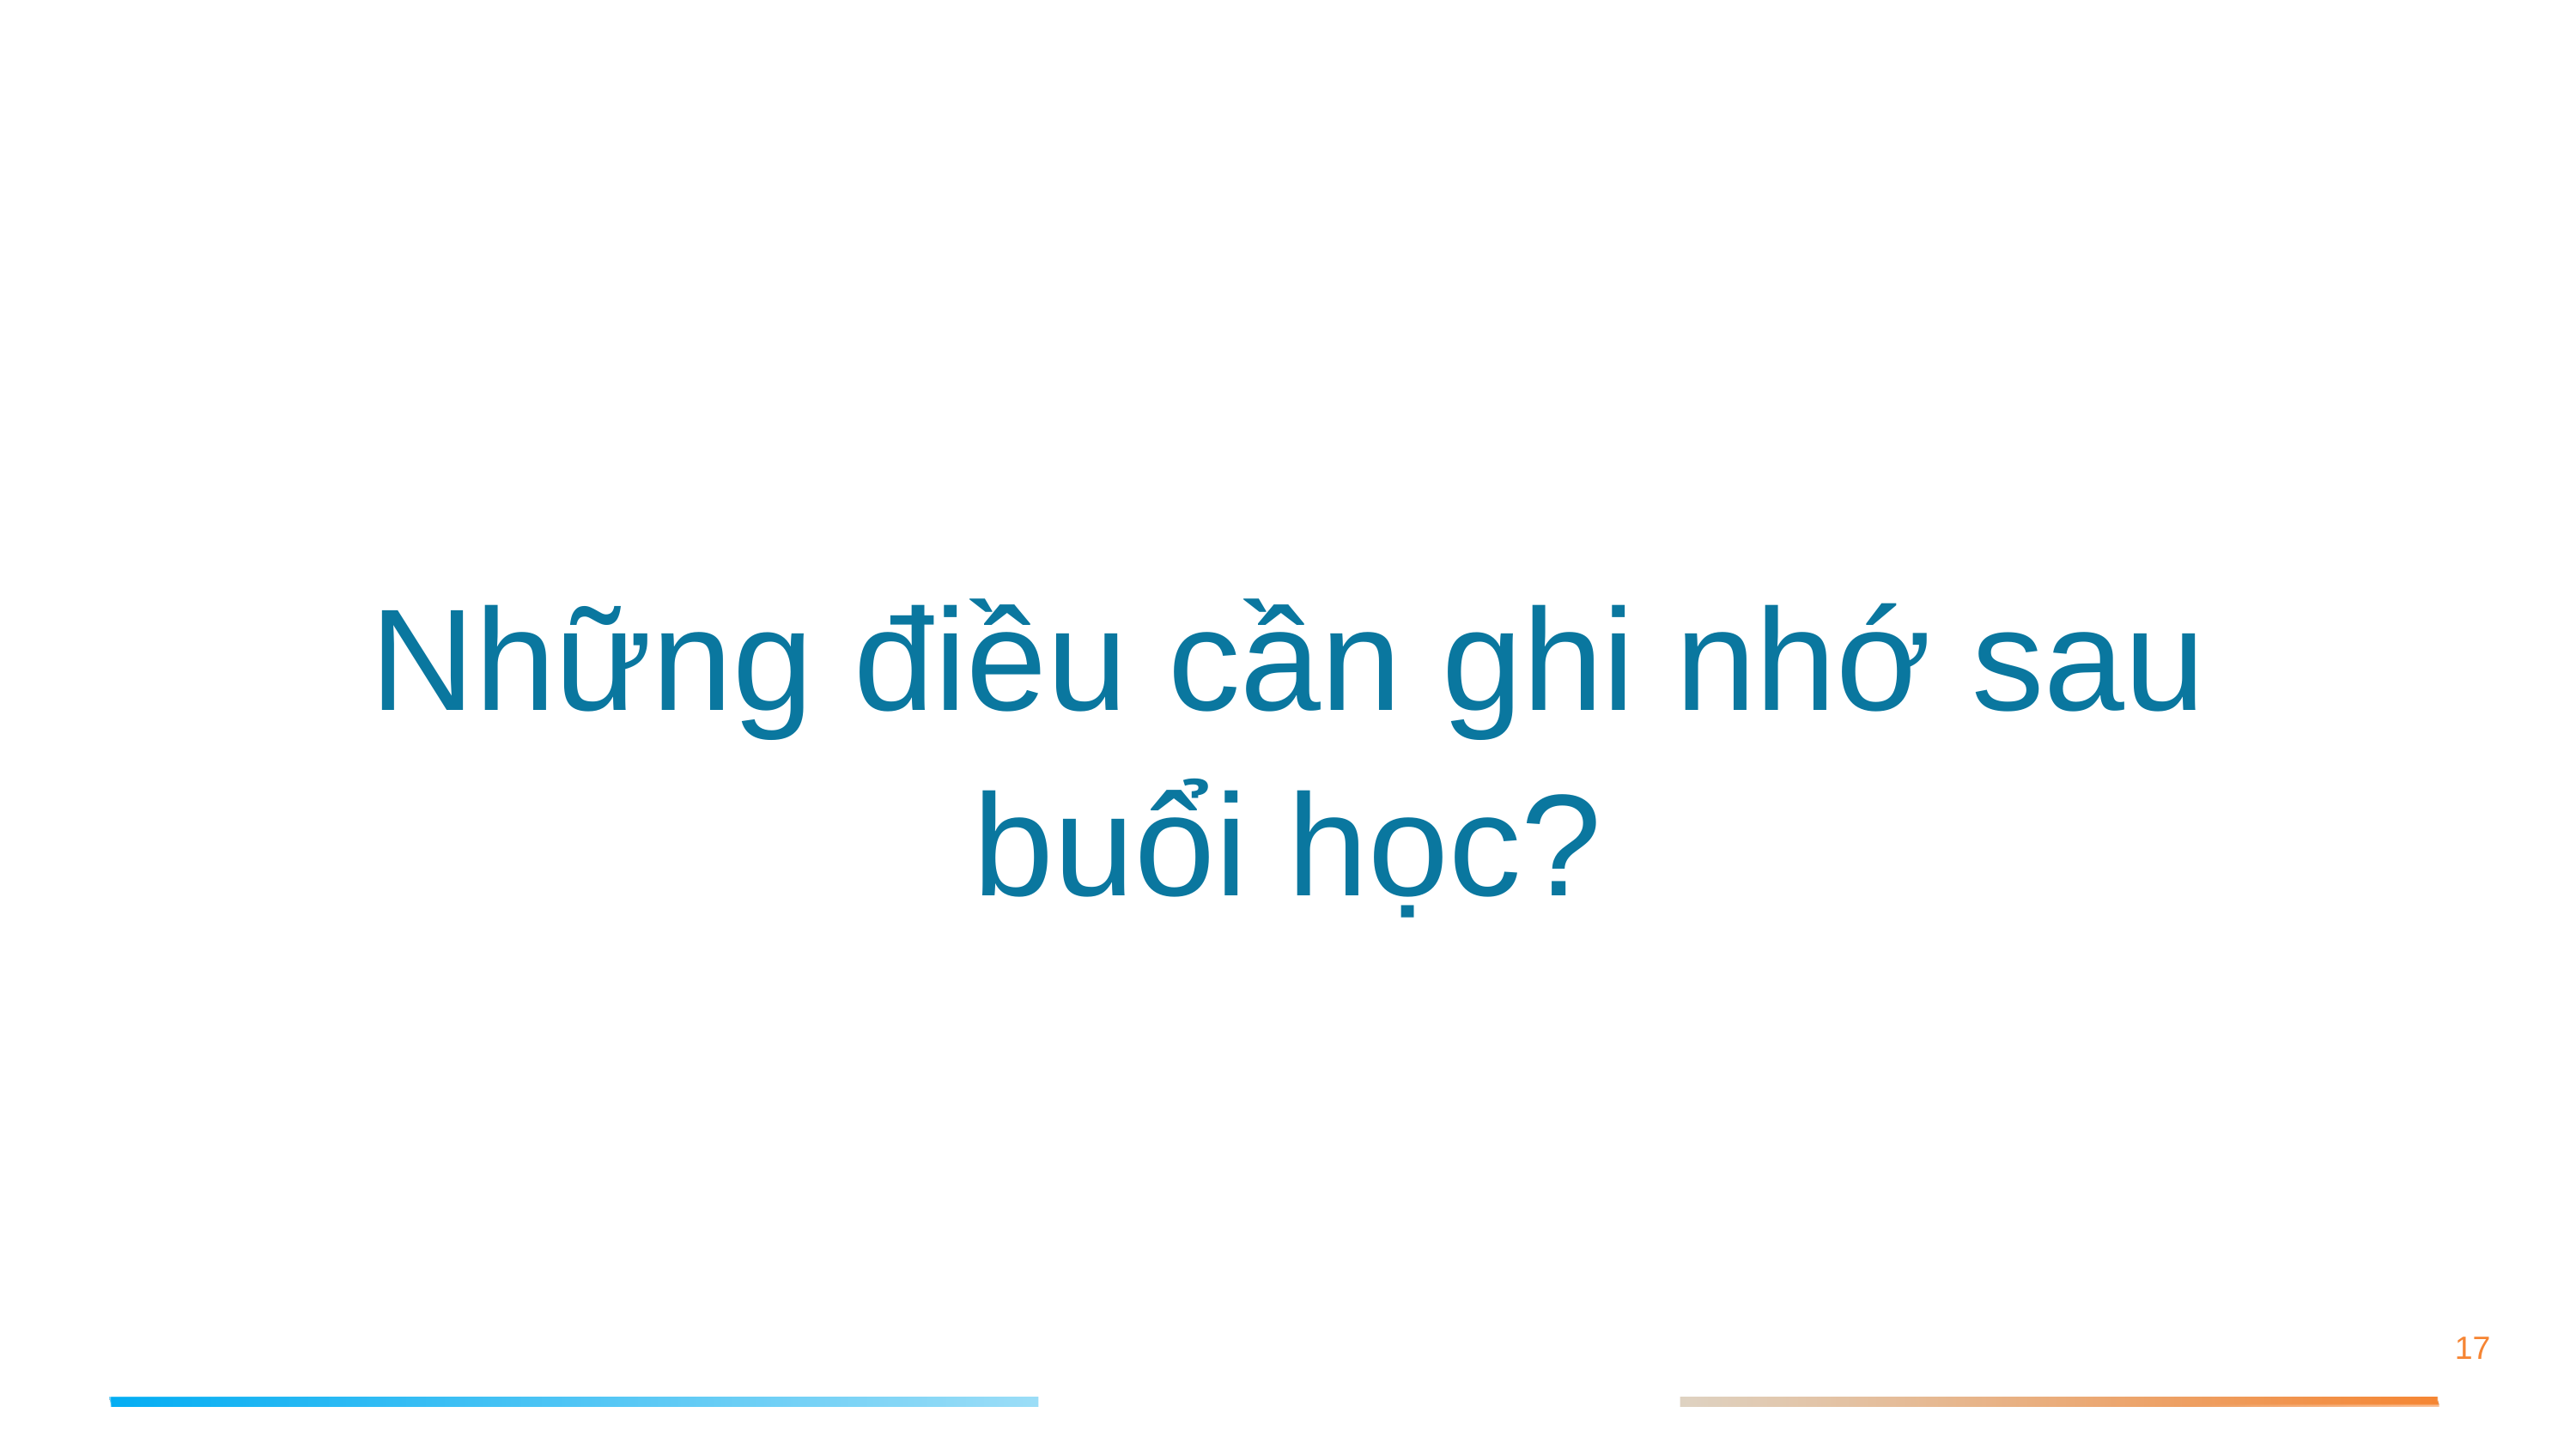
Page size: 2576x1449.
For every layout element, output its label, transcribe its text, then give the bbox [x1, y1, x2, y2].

title Những điều cần ghi nhớ sau buổi học? [368, 530, 2208, 925]
slide_number ‹#› [2449, 1320, 2498, 1449]
picture [201, 1397, 1038, 1407]
picture [1680, 1397, 2439, 1407]
